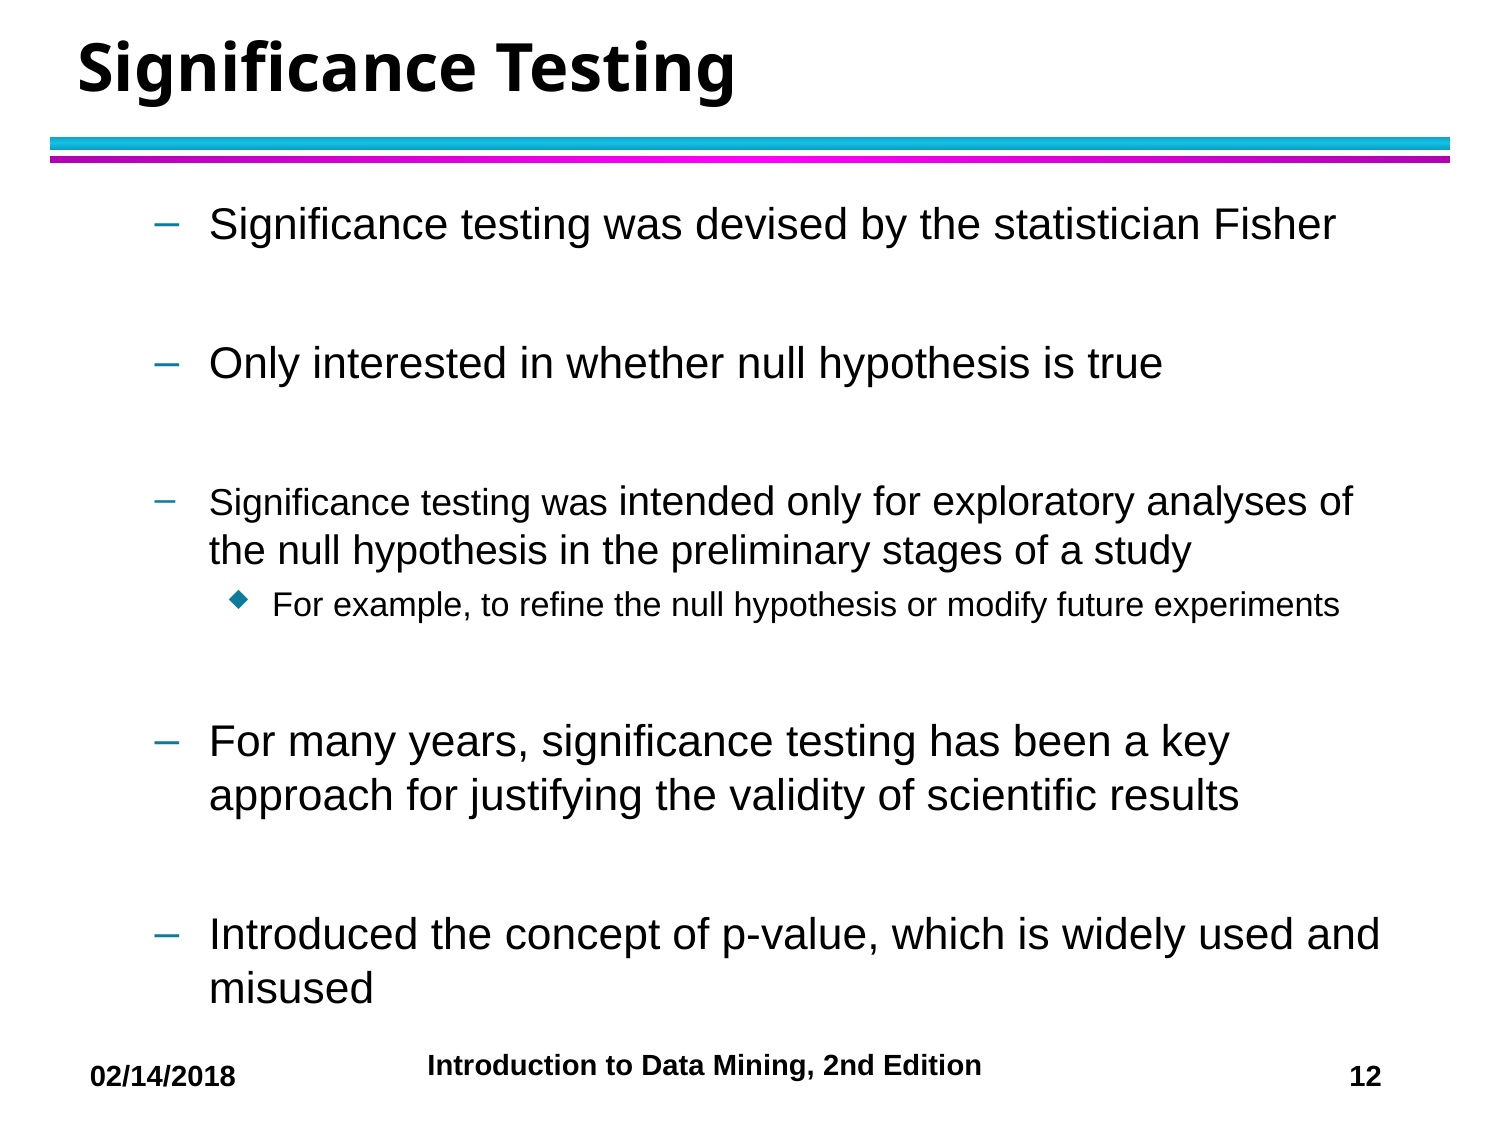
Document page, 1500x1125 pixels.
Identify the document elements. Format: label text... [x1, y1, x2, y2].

list Significance testing was devised by the statistician Fisher Only interested in whether null hypothesis is true Significance testing was intended only for exploratory analyses of the null hypothesis in the preliminary stages of a study For example, to refine the null hypothesis or modify future experiments For many years, significance testing has been a key approach for justifying the validity of scientific results Introduced the concept of p-value, which is widely used and misused [67, 187, 1432, 1038]
title Significance Testing [62, 24, 1421, 113]
